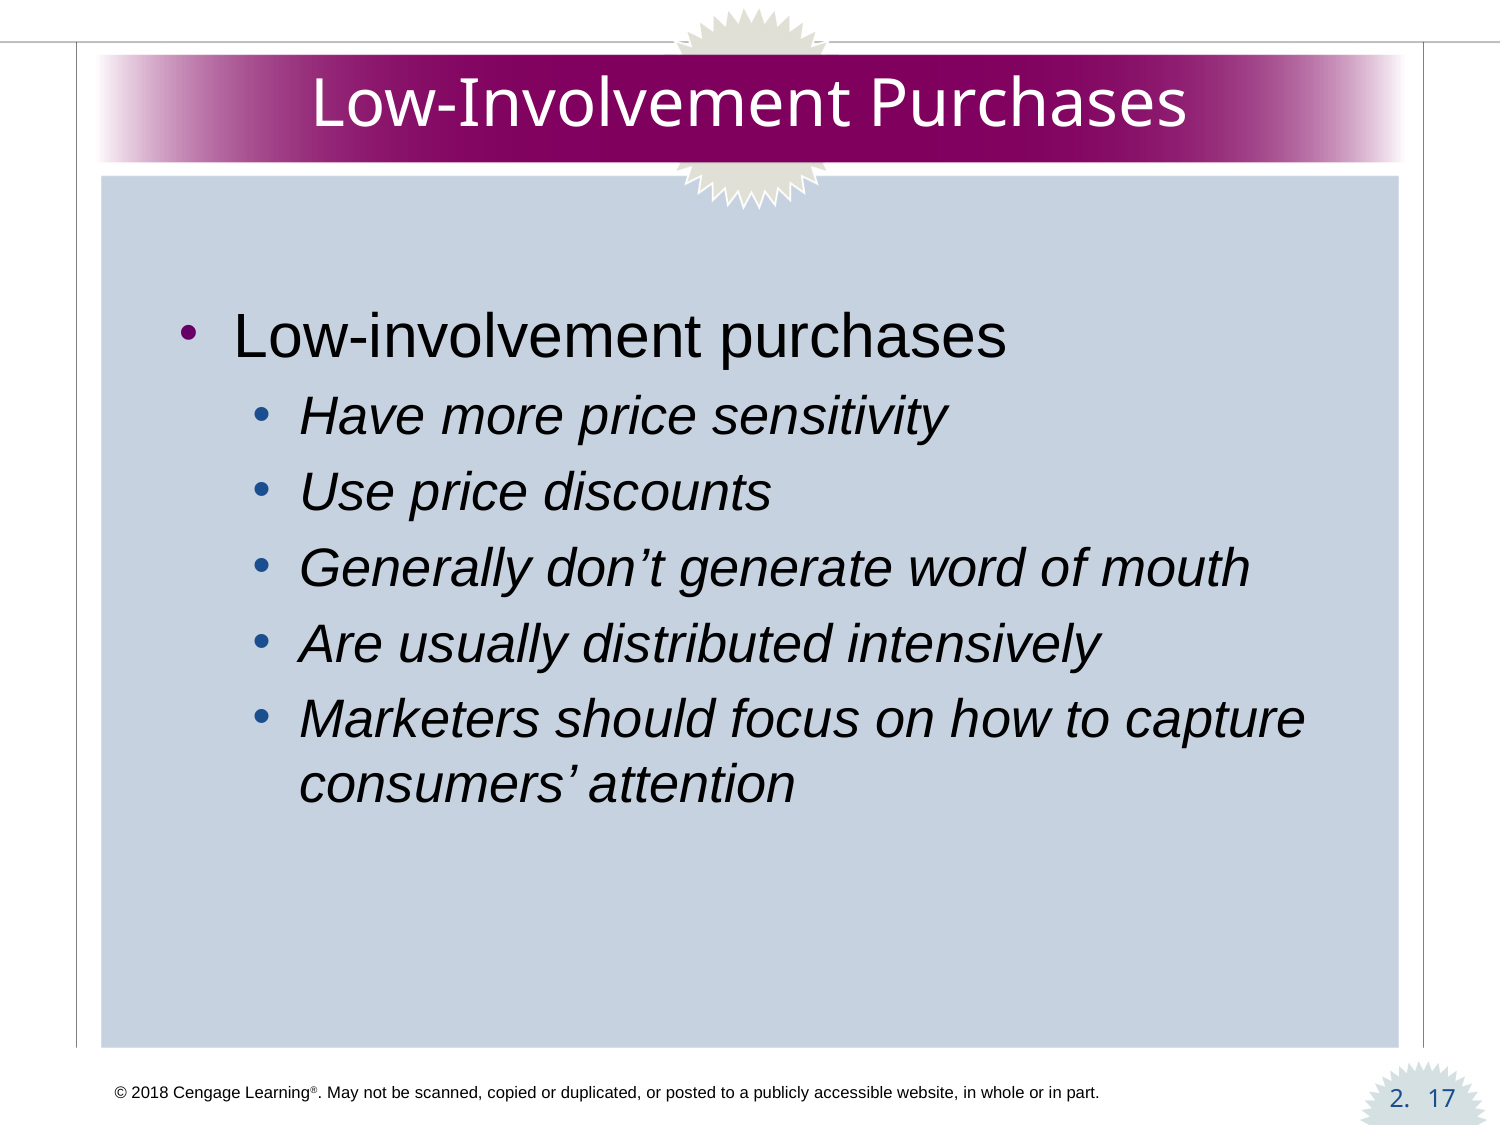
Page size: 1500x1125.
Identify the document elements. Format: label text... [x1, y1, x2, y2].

title Low-Involvement Purchases [99, 50, 1400, 150]
slide_number 17 [1412, 1074, 1476, 1125]
picture [0, 0, 1500, 1125]
list Low-involvement purchases Have more price sensitivity Use price discounts Generally don’t generate word of mouth Are usually distributed intensively Marketers should focus on how to capture consumers’ attention [162, 287, 1388, 1000]
